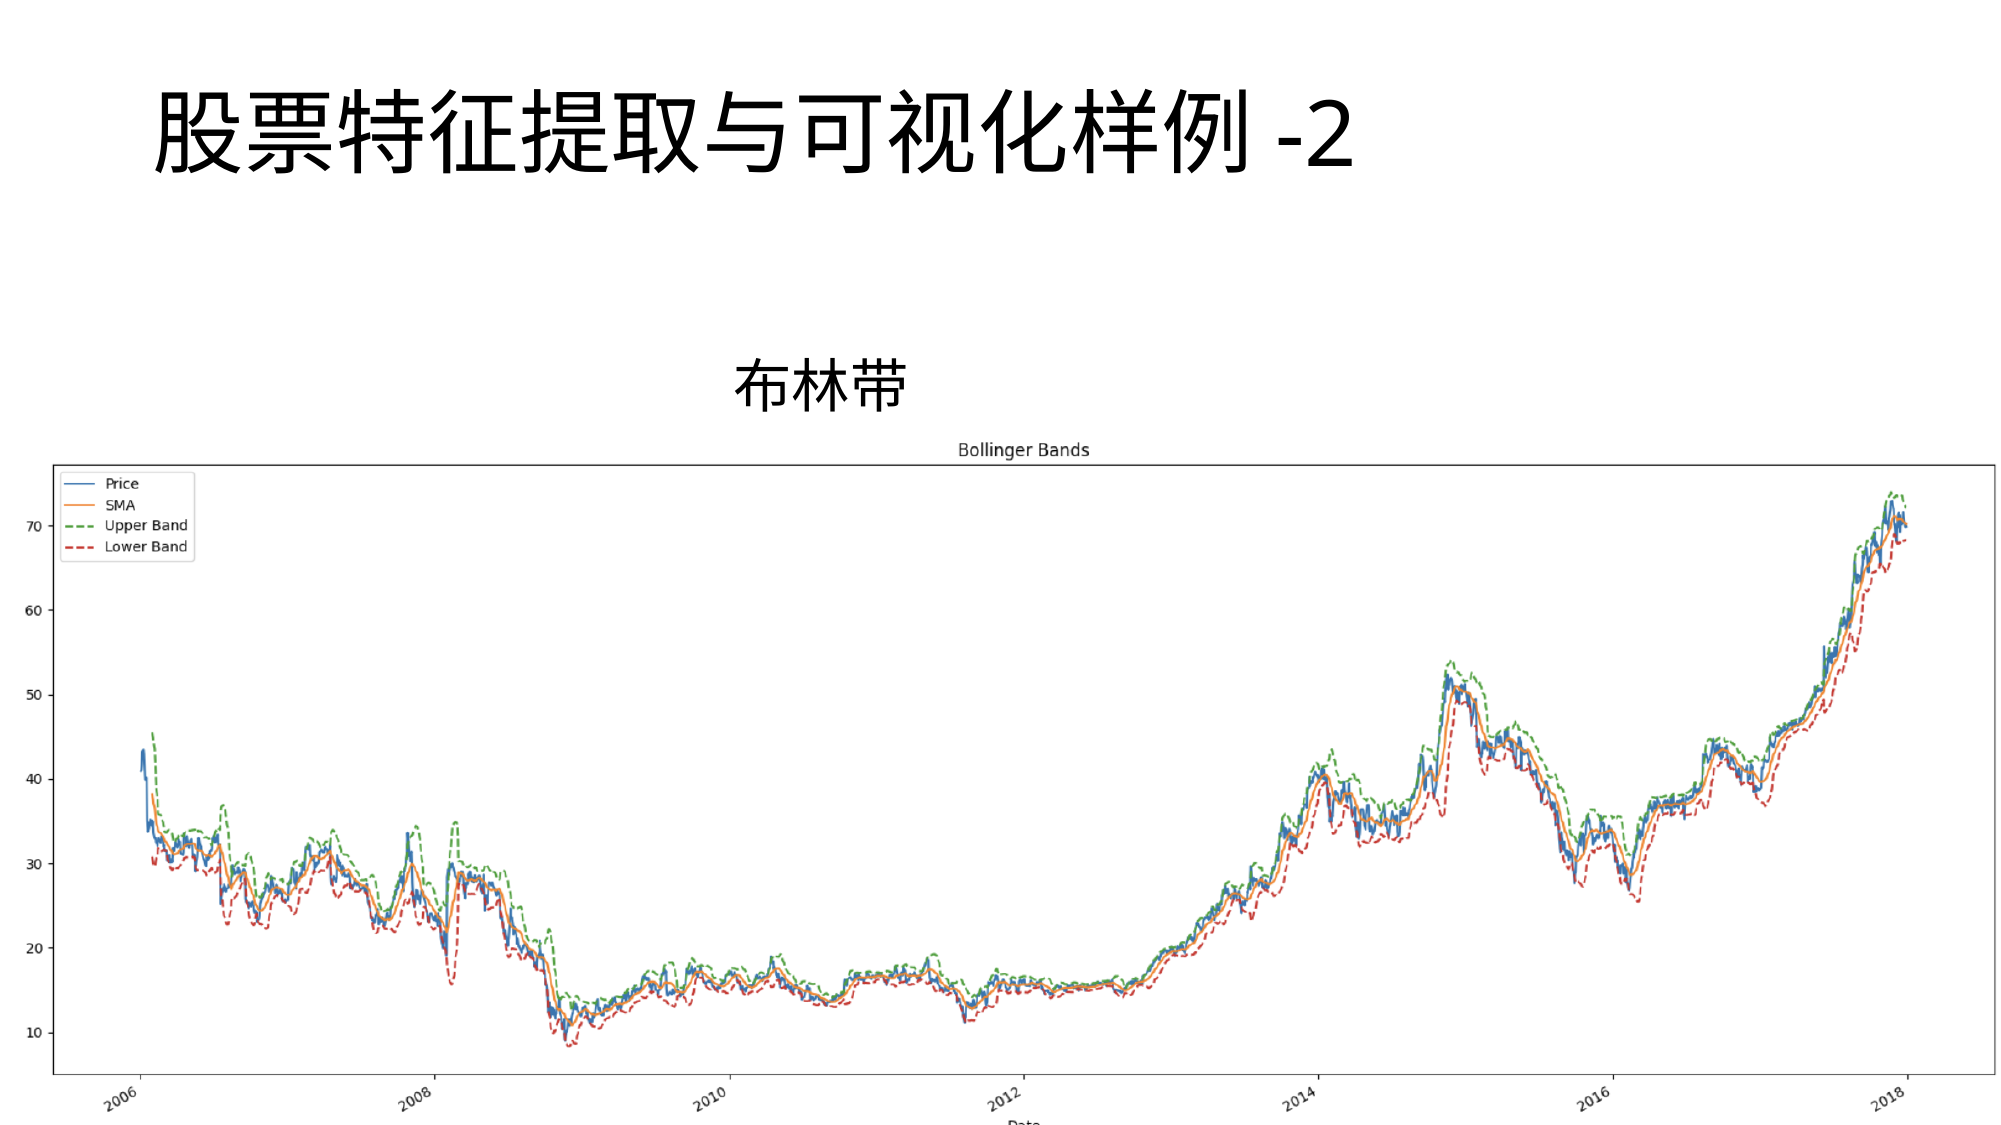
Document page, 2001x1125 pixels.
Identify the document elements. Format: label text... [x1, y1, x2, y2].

picture [0, 427, 2000, 1125]
text_box 布林带 [719, 341, 1437, 427]
title 股票特征提取与可视化样例-2 [137, 0, 1863, 194]
